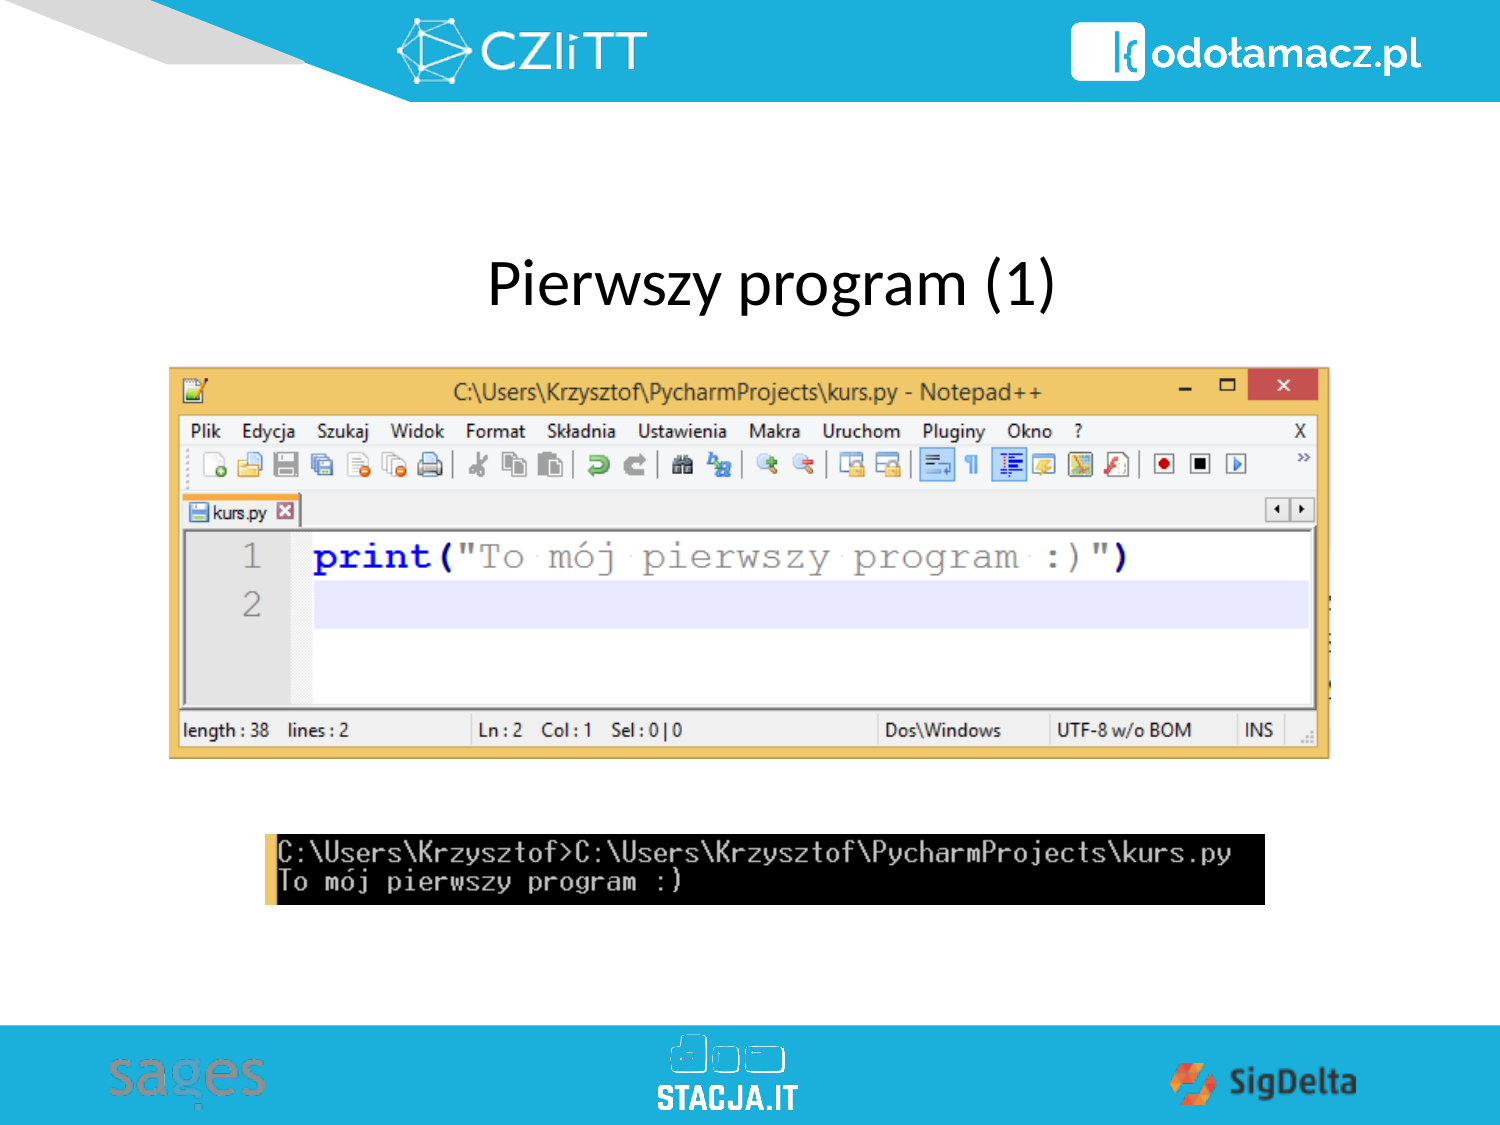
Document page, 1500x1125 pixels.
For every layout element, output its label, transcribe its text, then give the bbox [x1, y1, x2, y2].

picture [651, 1030, 804, 1115]
picture [169, 366, 1331, 759]
picture [265, 834, 1265, 905]
picture [1170, 1063, 1356, 1105]
picture [1045, 0, 1447, 113]
picture [397, 18, 647, 84]
text_box Pierwszy program (1) [472, 231, 1093, 327]
picture [110, 1058, 265, 1110]
